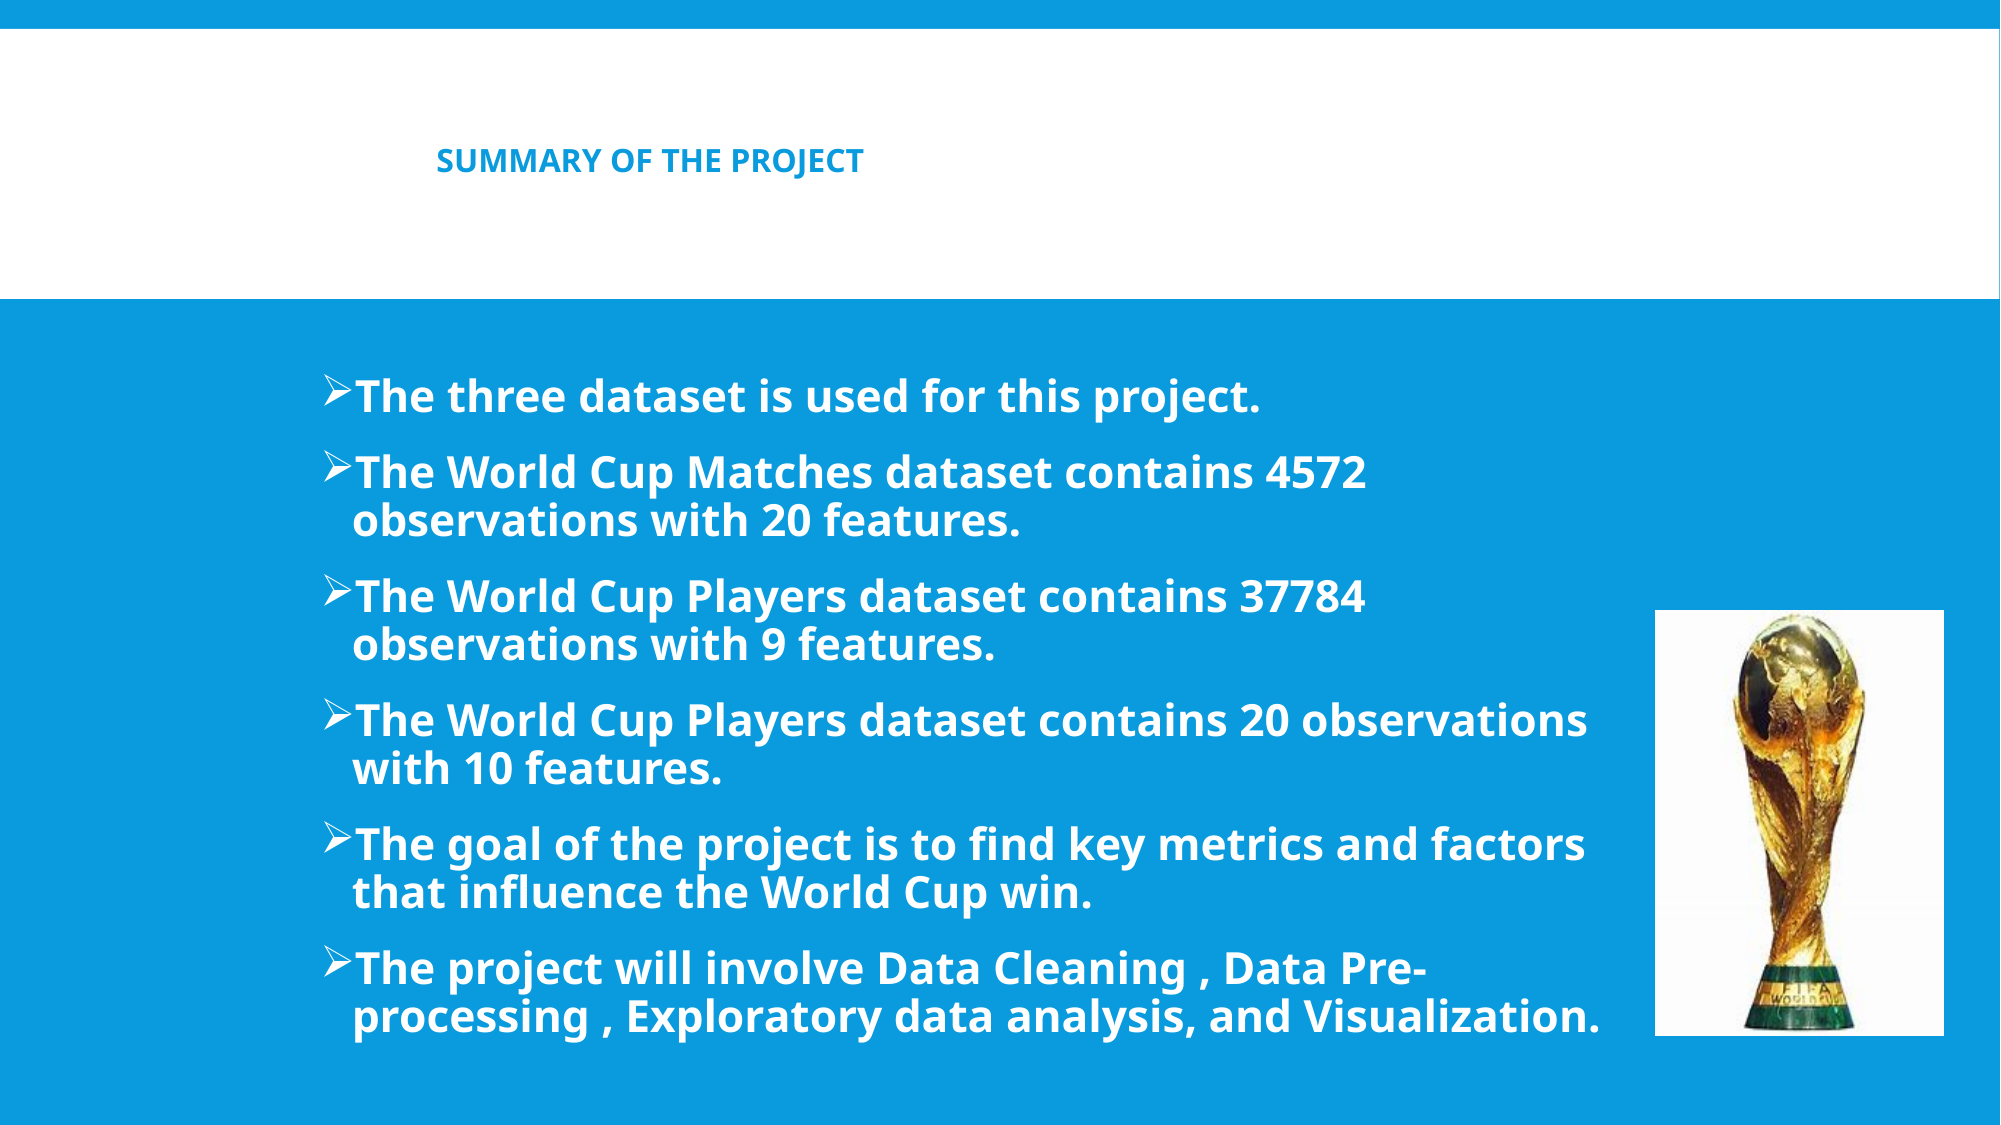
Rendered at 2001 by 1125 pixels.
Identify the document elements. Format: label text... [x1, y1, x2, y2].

picture [1656, 611, 1943, 1035]
title Summary of the Project [421, 104, 1626, 223]
list The three dataset is used for this project. The World Cup Matches dataset contains 4572 observations with 20 features. The World Cup Players dataset contains 37784 observations with 9 features. The World Cup Players dataset contains 20 observations with 10 features. The goal of the project is to find key metrics and factors that influence the World Cup win. The project will involve Data Cleaning , Data Pre-processing , Exploratory data analysis, and Visualization. [305, 367, 1642, 1058]
